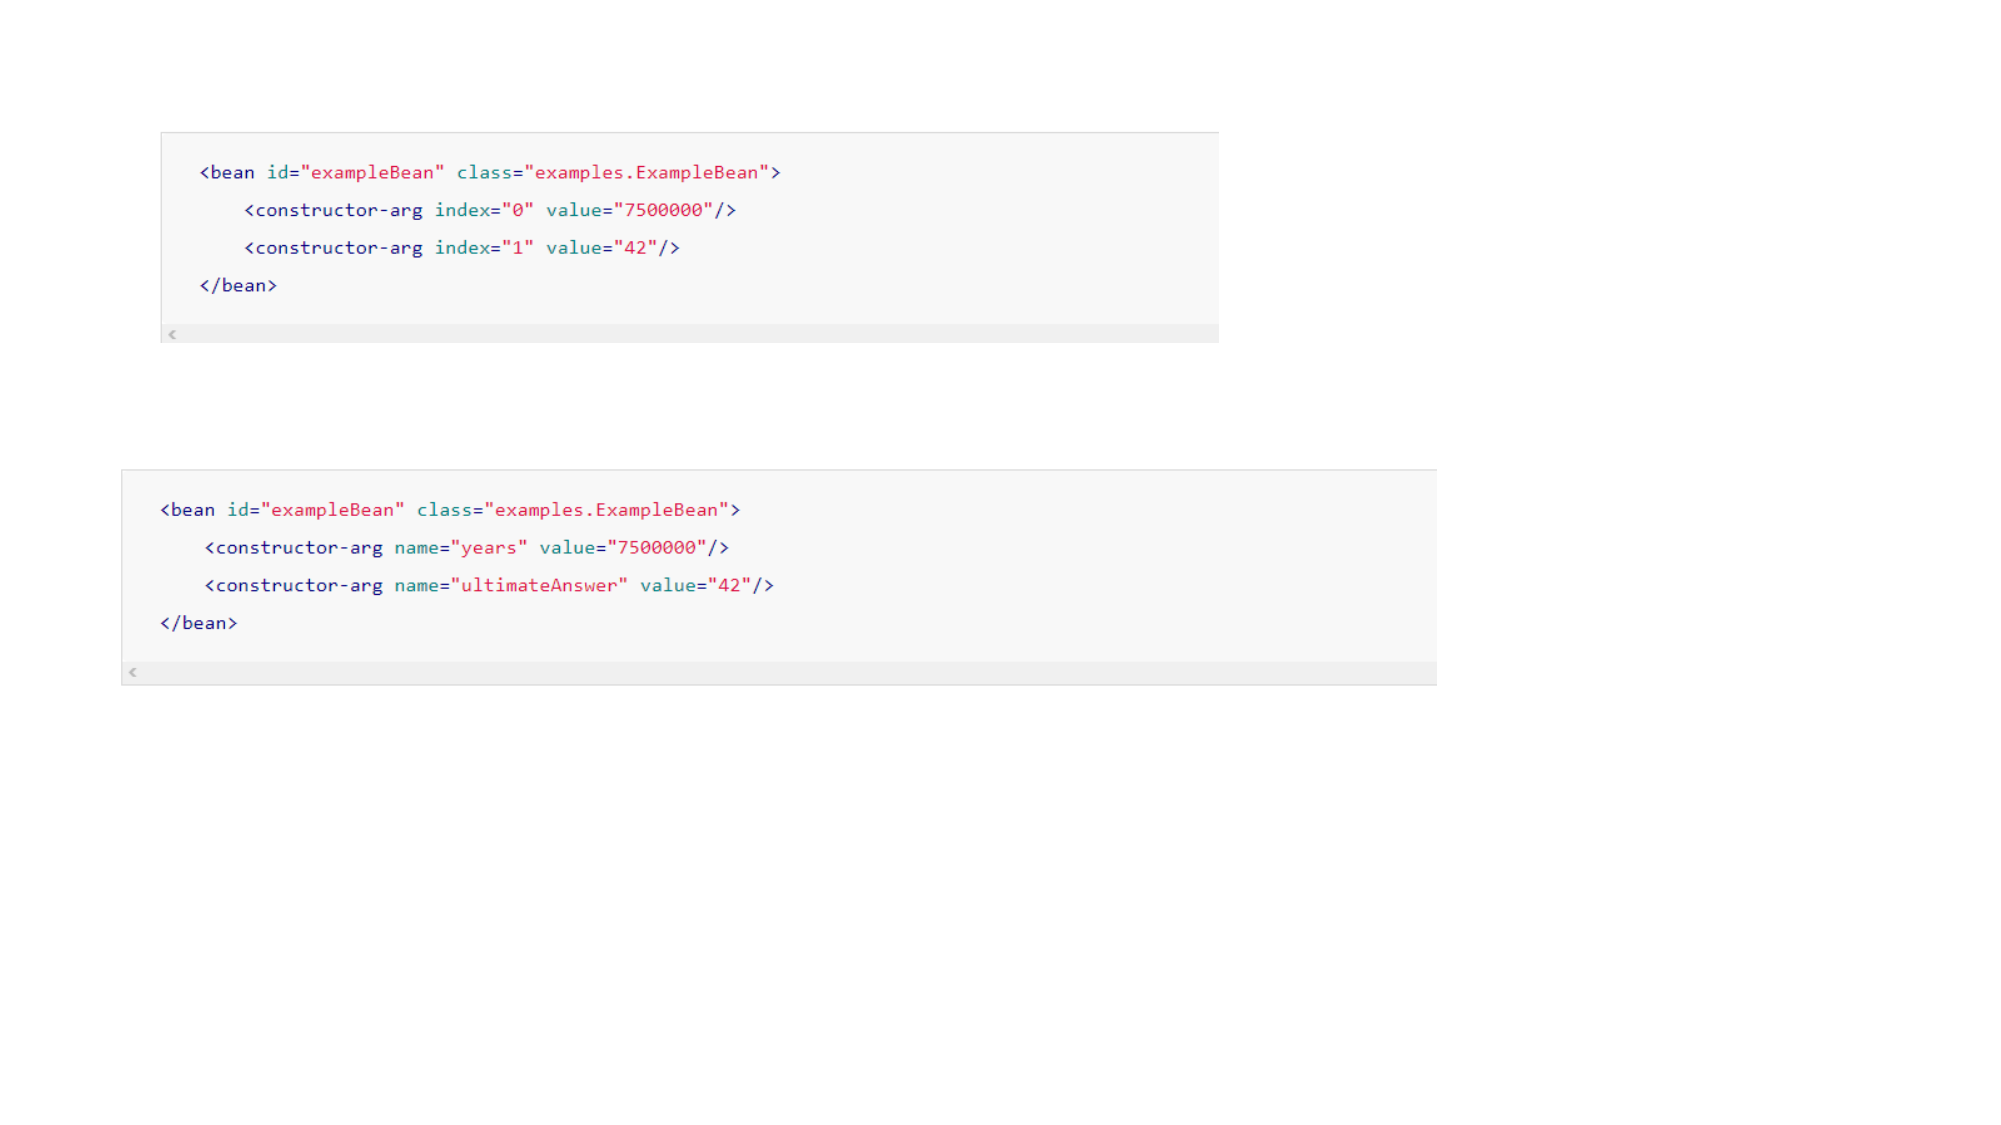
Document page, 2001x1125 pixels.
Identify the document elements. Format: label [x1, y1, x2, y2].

picture [105, 438, 1437, 687]
picture [152, 107, 1219, 343]
